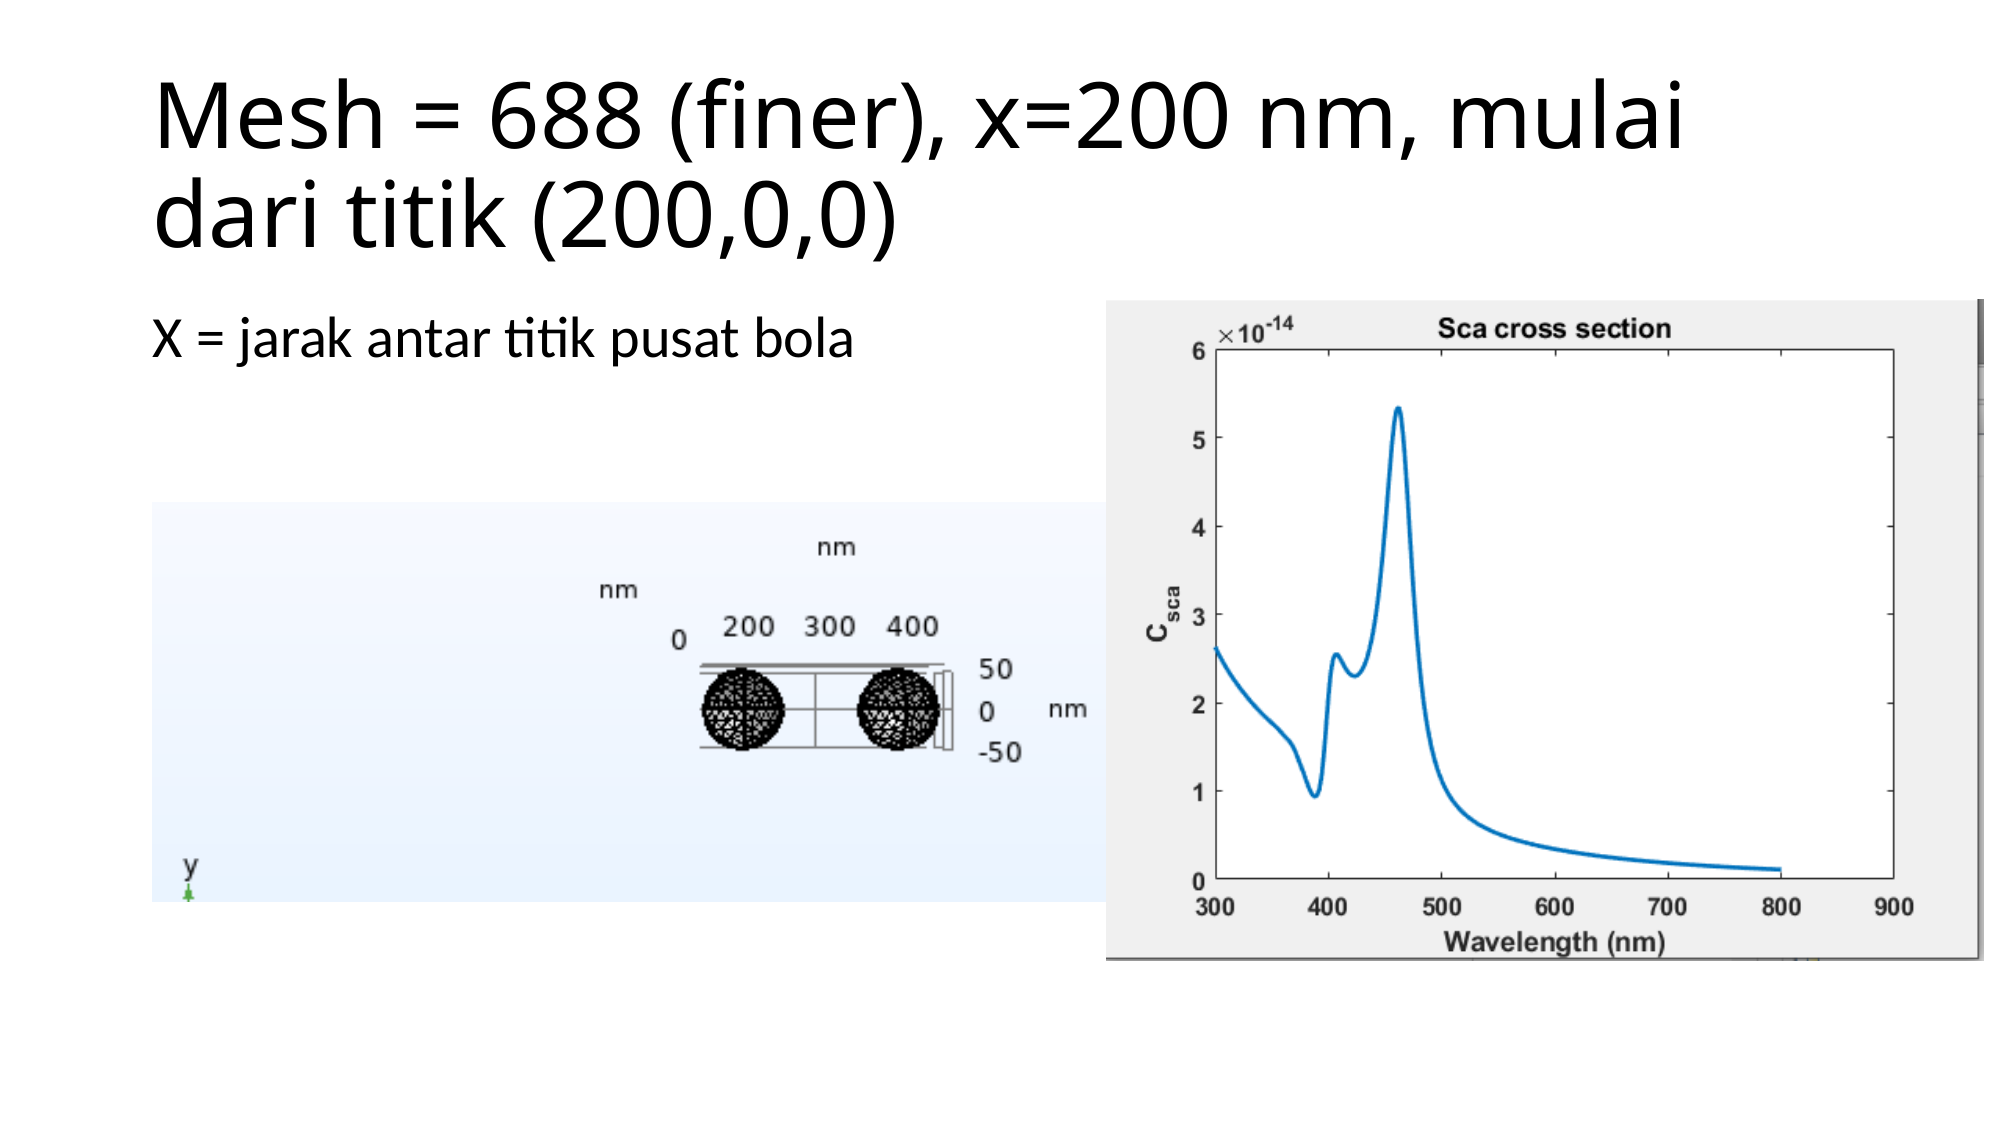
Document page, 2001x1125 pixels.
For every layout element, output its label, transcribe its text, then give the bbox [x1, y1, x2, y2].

list X = jarak antar titik pusat bola [137, 299, 1863, 1014]
picture [152, 299, 1984, 961]
title Mesh = 688 (finer), x=200 nm, mulai dari titik (200,0,0) [137, 59, 1863, 278]
